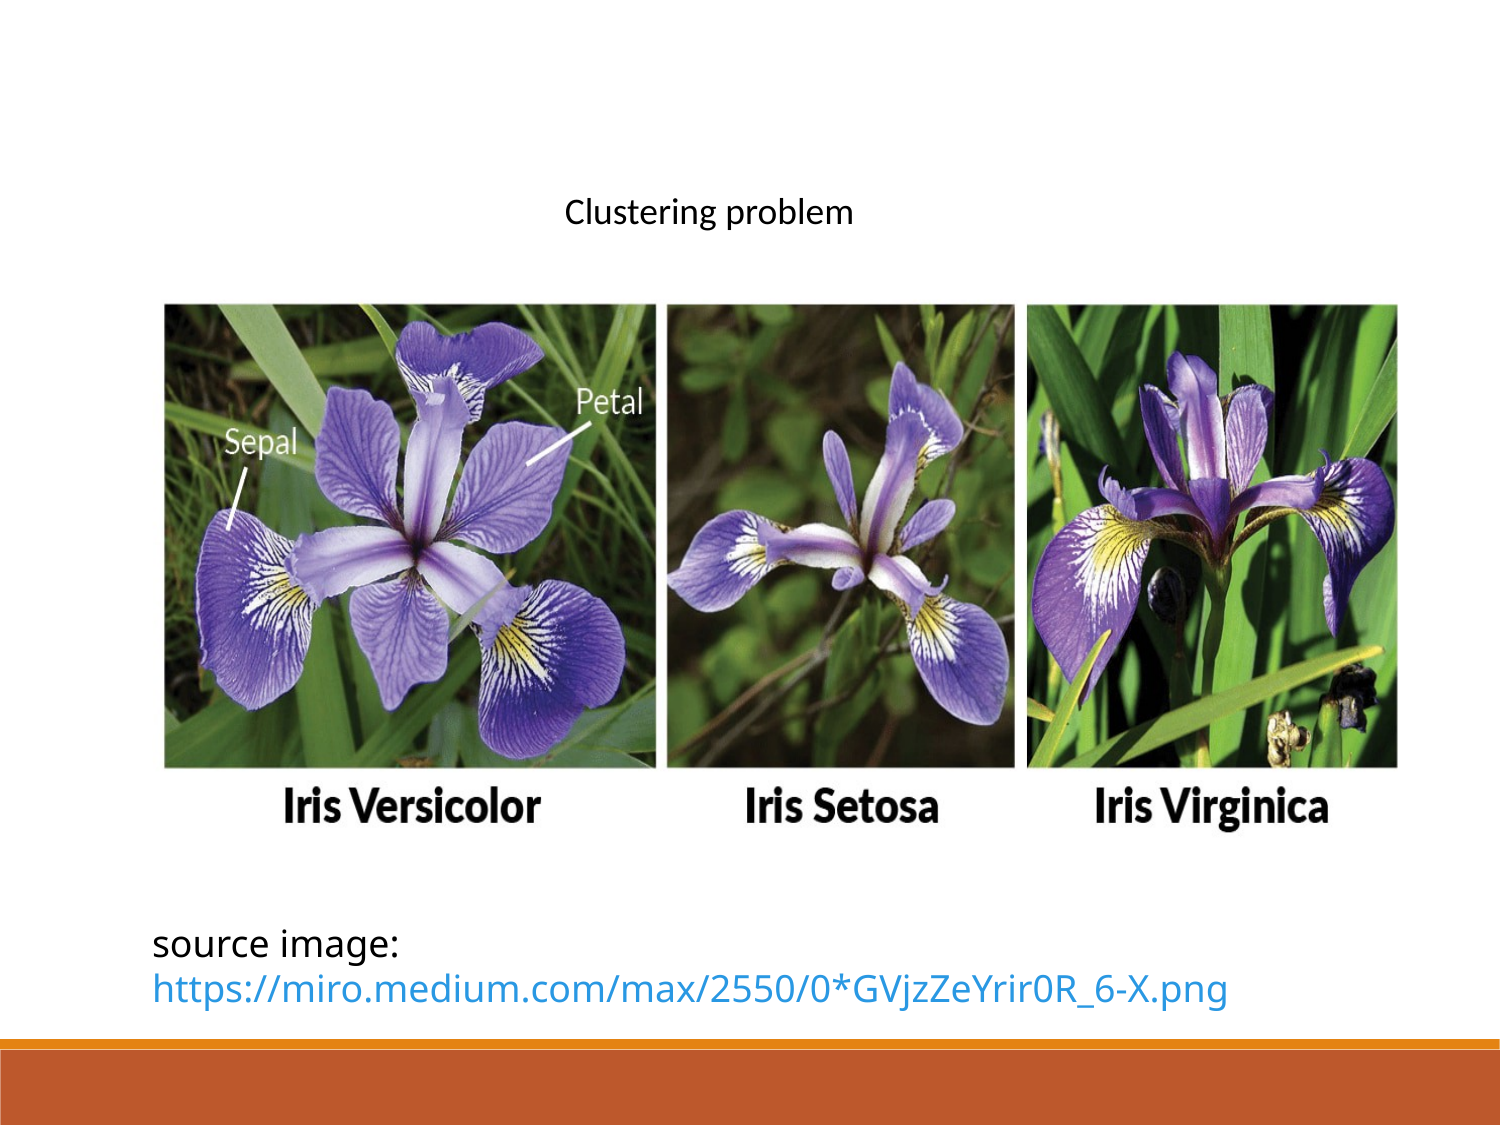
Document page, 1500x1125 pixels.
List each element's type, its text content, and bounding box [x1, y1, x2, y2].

text_box Clustering problem [549, 179, 1113, 240]
text_box source image:https://miro.medium.com/max/2550/0*GVjzZeYrir0R_6-X.png [137, 912, 1338, 1024]
picture [136, 281, 1426, 844]
